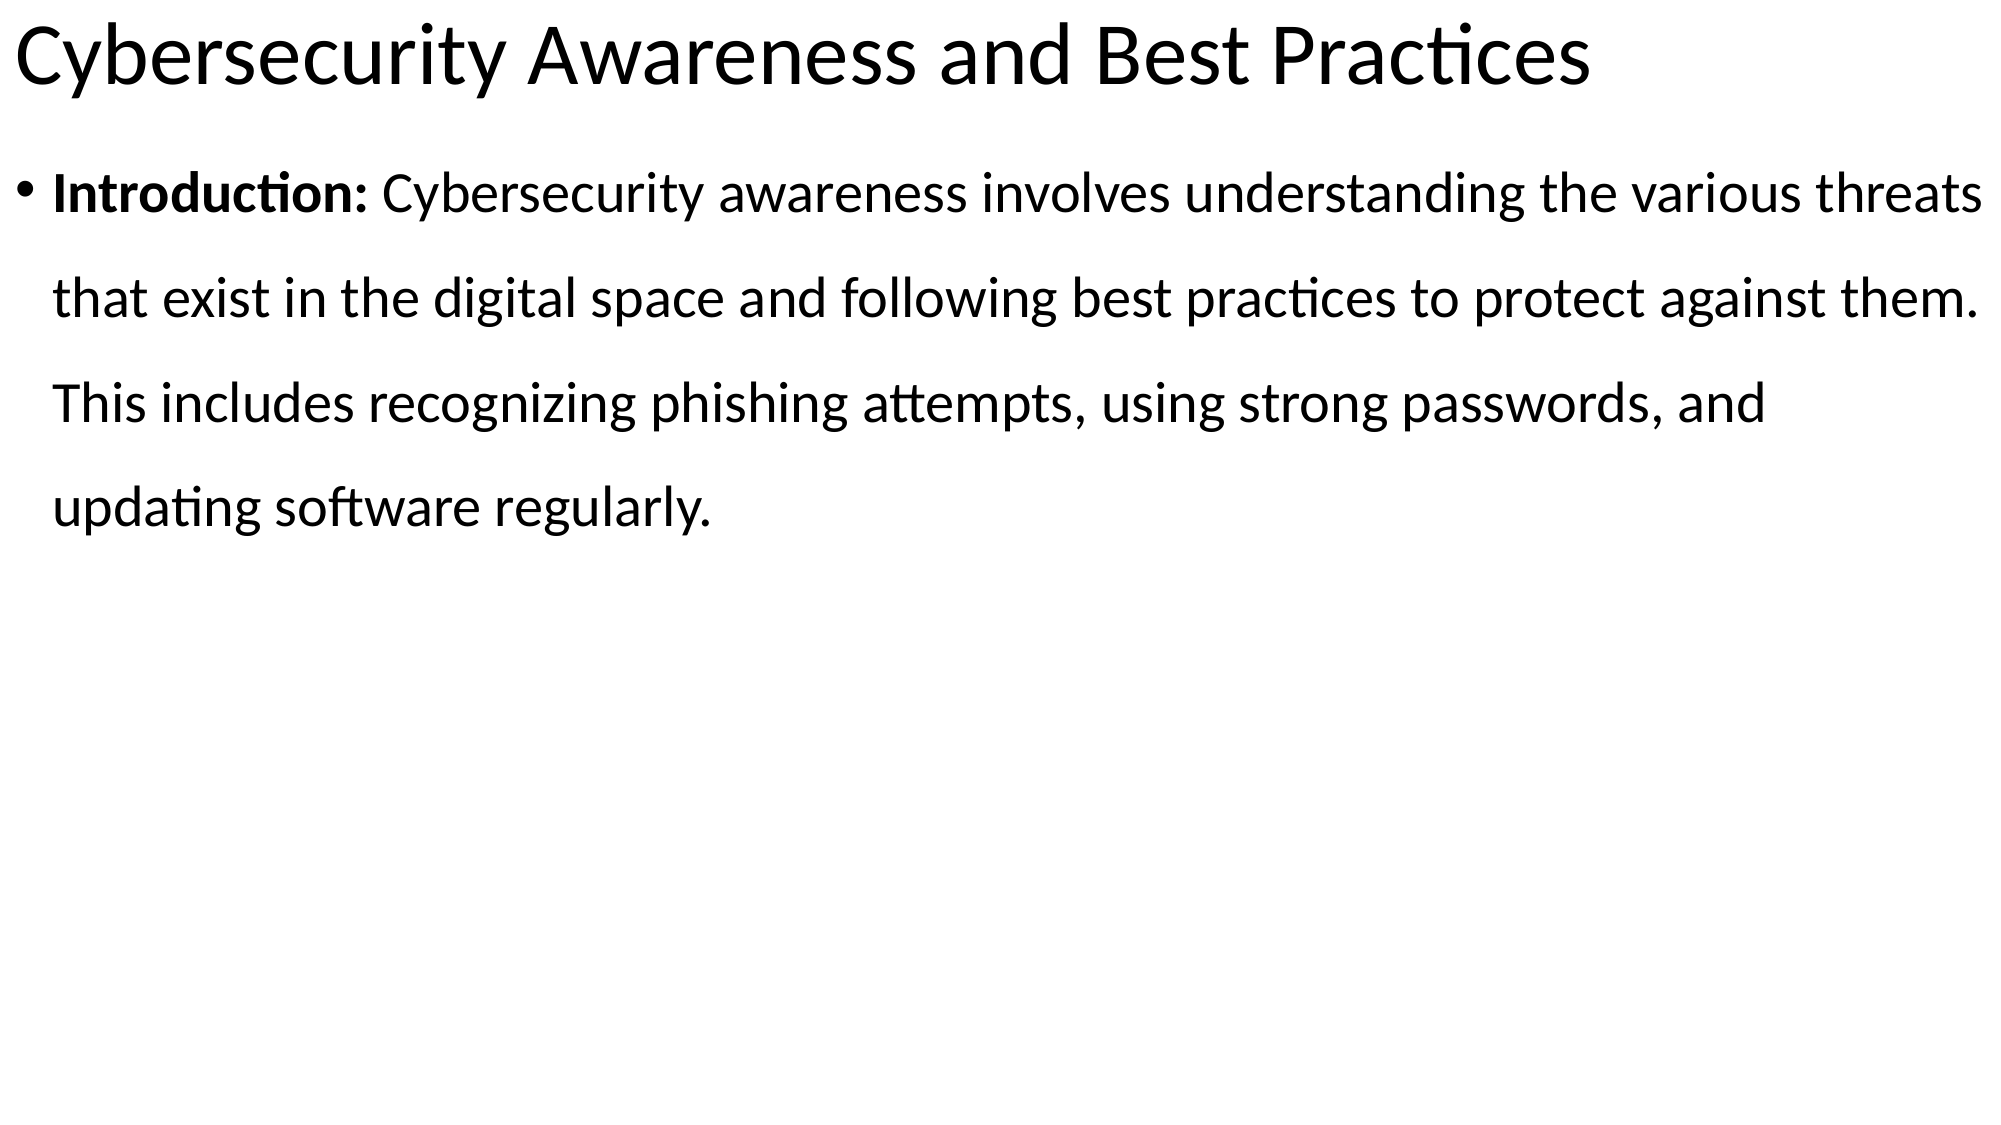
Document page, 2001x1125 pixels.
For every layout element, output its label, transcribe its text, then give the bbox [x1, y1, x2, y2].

title Cybersecurity Awareness and Best Practices [0, 0, 2000, 111]
list Introduction: Cybersecurity awareness involves understanding the various threats that exist in the digital space and following best practices to protect against them. This includes recognizing phishing attempts, using strong passwords, and updating software regularly. [0, 111, 2000, 550]
